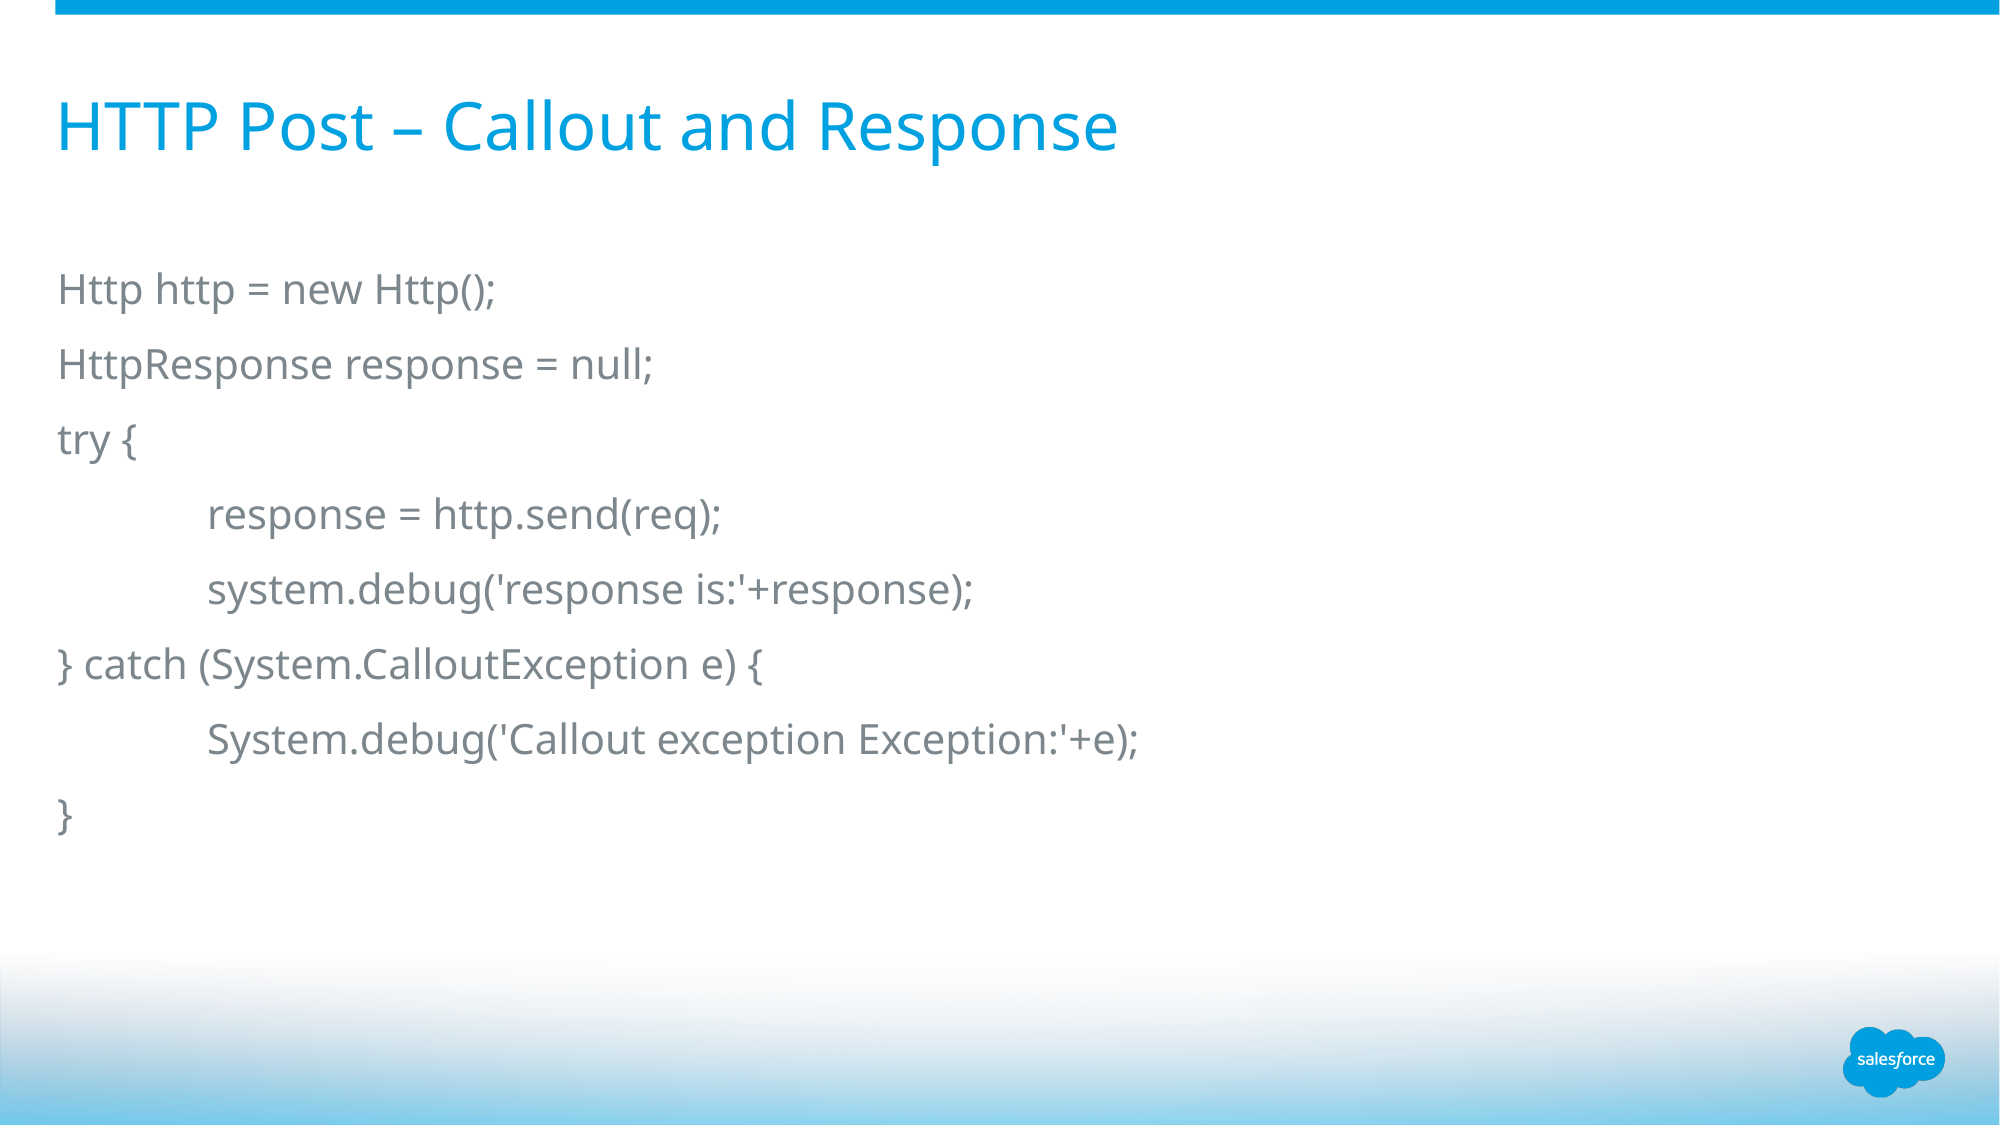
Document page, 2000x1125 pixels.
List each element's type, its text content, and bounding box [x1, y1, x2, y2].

title HTTP Post – Callout and Response [55, 14, 1945, 164]
list Http http = new Http(); HttpResponse response = null; try { response = http.send(req); system.debug('response is:'+response); } catch (System.CalloutException e) { System.debug('Callout exception Exception:'+e); } [55, 262, 1945, 1021]
picture [1, 188, 2000, 1125]
